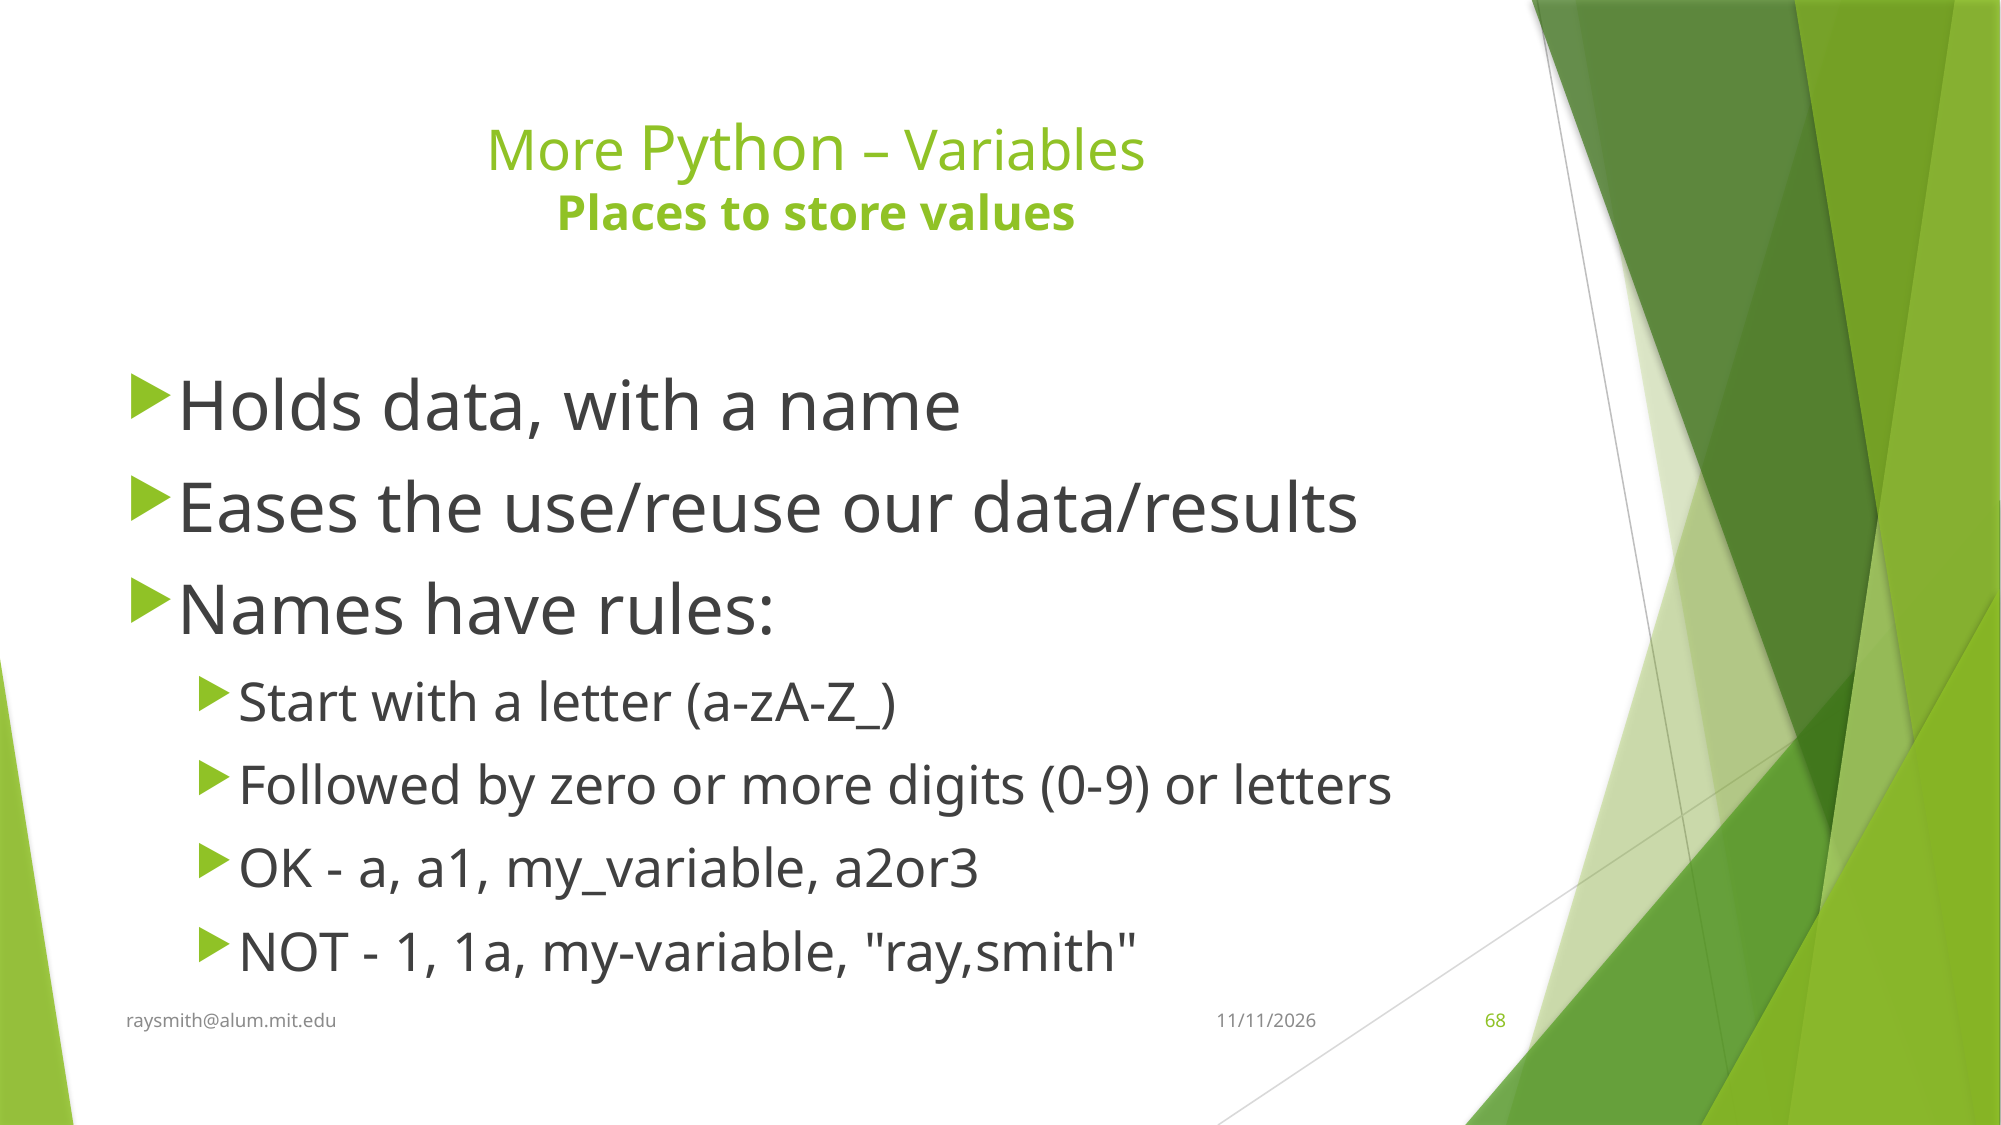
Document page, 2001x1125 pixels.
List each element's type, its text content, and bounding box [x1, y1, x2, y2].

footer raysmith@alum.mit.edu [111, 991, 1145, 1051]
slide_number 68 [1409, 991, 1522, 1051]
title More Python – Variables Places to store values [111, 99, 1522, 317]
list Holds data, with a name Eases the use/reuse our data/results Names have rules: Start with a letter (a-zA-Z_) Followed by zero or more digits (0-9) or letters OK - a, a1, my_variable, a2or3 NOT - 1, 1a, my-variable, "ray,smith" [111, 354, 1522, 992]
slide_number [1181, 991, 1332, 1051]
